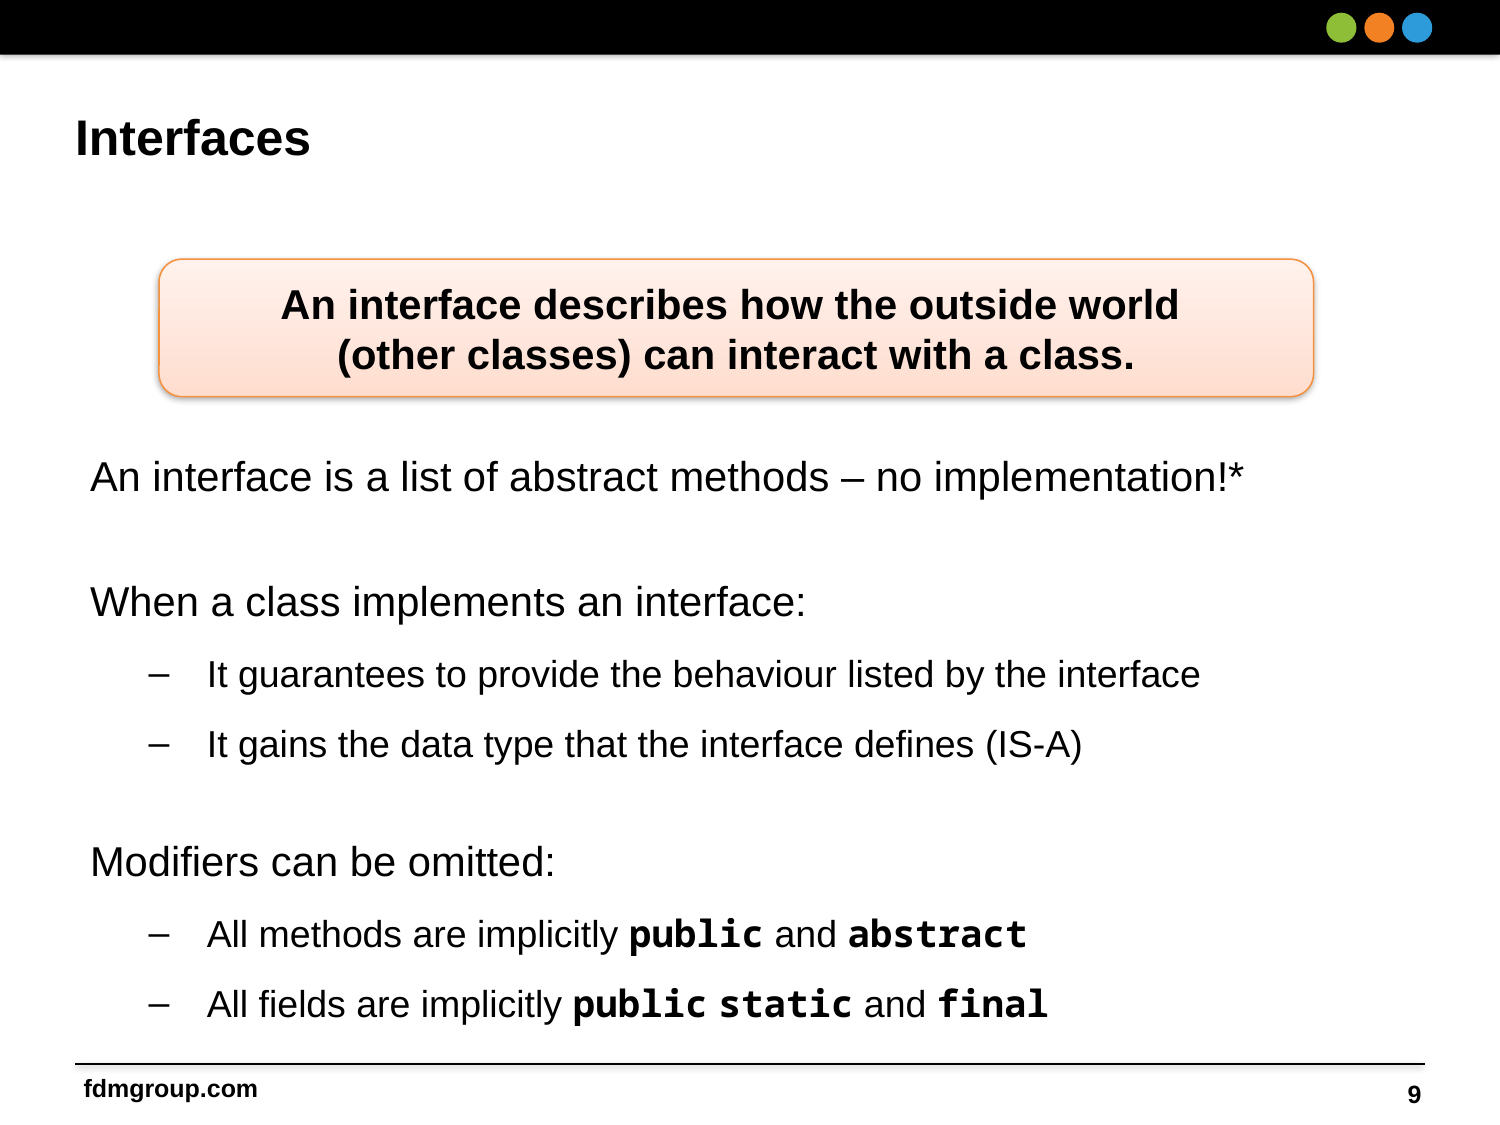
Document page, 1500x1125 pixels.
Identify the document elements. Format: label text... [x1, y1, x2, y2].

title Interfaces [75, 105, 1425, 174]
list An interface is a list of abstract methods – no implementation!* When a class implements an interface: It guarantees to provide the behaviour listed by the interface It gains the data type that the interface defines (IS-A) Modifiers can be omitted: All methods are implicitly public and abstract All fields are implicitly public static and final [75, 217, 1425, 1011]
slide_number 9 [1086, 1063, 1437, 1124]
text_box An interface describes how the outside world (other classes) can interact with a class. [158, 258, 1315, 398]
